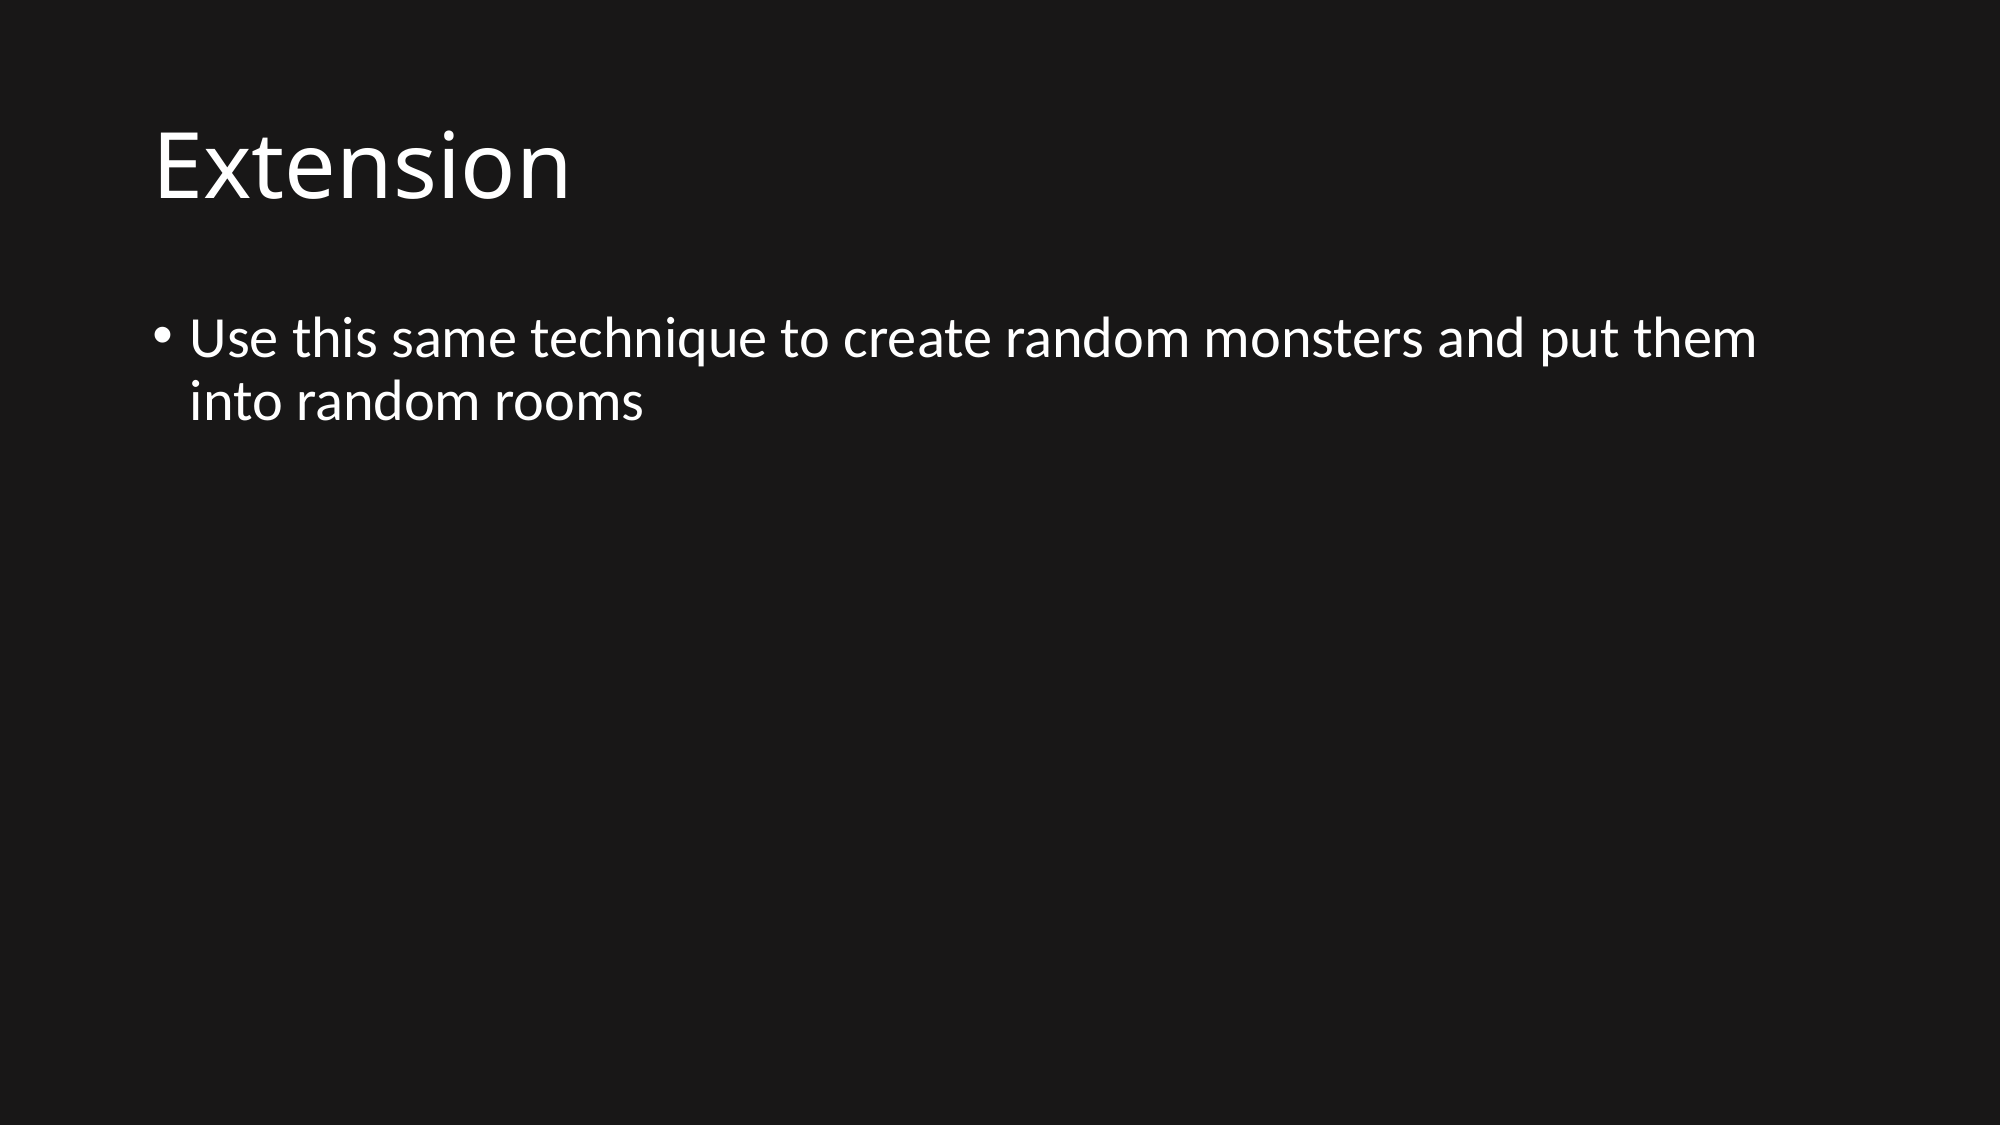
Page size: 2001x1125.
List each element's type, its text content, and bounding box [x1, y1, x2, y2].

list Use this same technique to create random monsters and put them into random rooms [137, 299, 1863, 1014]
title Extension [137, 59, 1863, 278]
